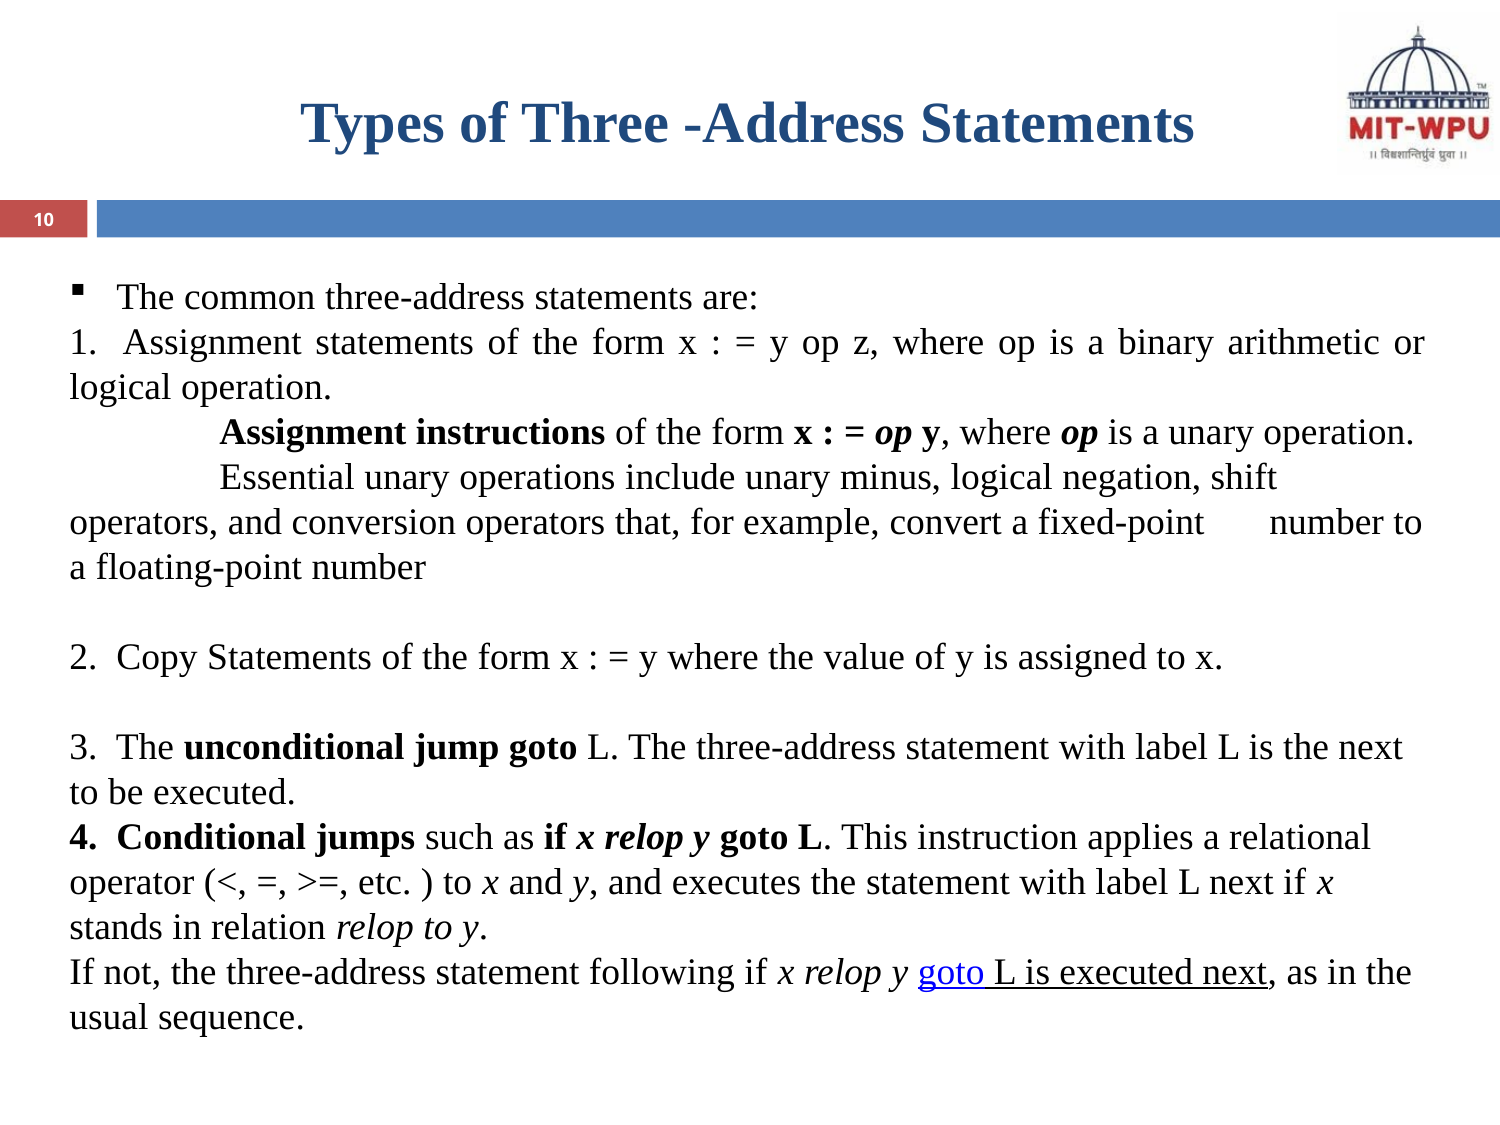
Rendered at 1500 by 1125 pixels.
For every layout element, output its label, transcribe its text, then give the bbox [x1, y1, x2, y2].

title Types of Three -Address Statements [79, 37, 1417, 200]
picture [1337, 12, 1500, 175]
slide_number 10 [0, 200, 88, 241]
text_box The common three-address statements are: 1. Assignment statements of the form x : = y op z, where op is a binary arithmetic or logical operation. Assignment instructions of the form x : = op y, where op is a unary operation. Essential unary operations include unary minus, logical negation, shift operators, and conversion operators that, for example, convert a fixed-point number to a floating-point number 2. Copy Statements of the form x : = y where the value of y is assigned to x. 3. The unconditional jump goto L. The three-address statement with label L is the next to be executed. 4. Conditional jumps such as if x relop y goto L. This instruction applies a relational operator (<, =, >=, etc. ) to x and y, and executes the statement with label L next if x stands in relation relop to y. If not, the three-address statement following if x relop y goto L is executed next, as in the usual sequence. [54, 219, 1442, 1125]
